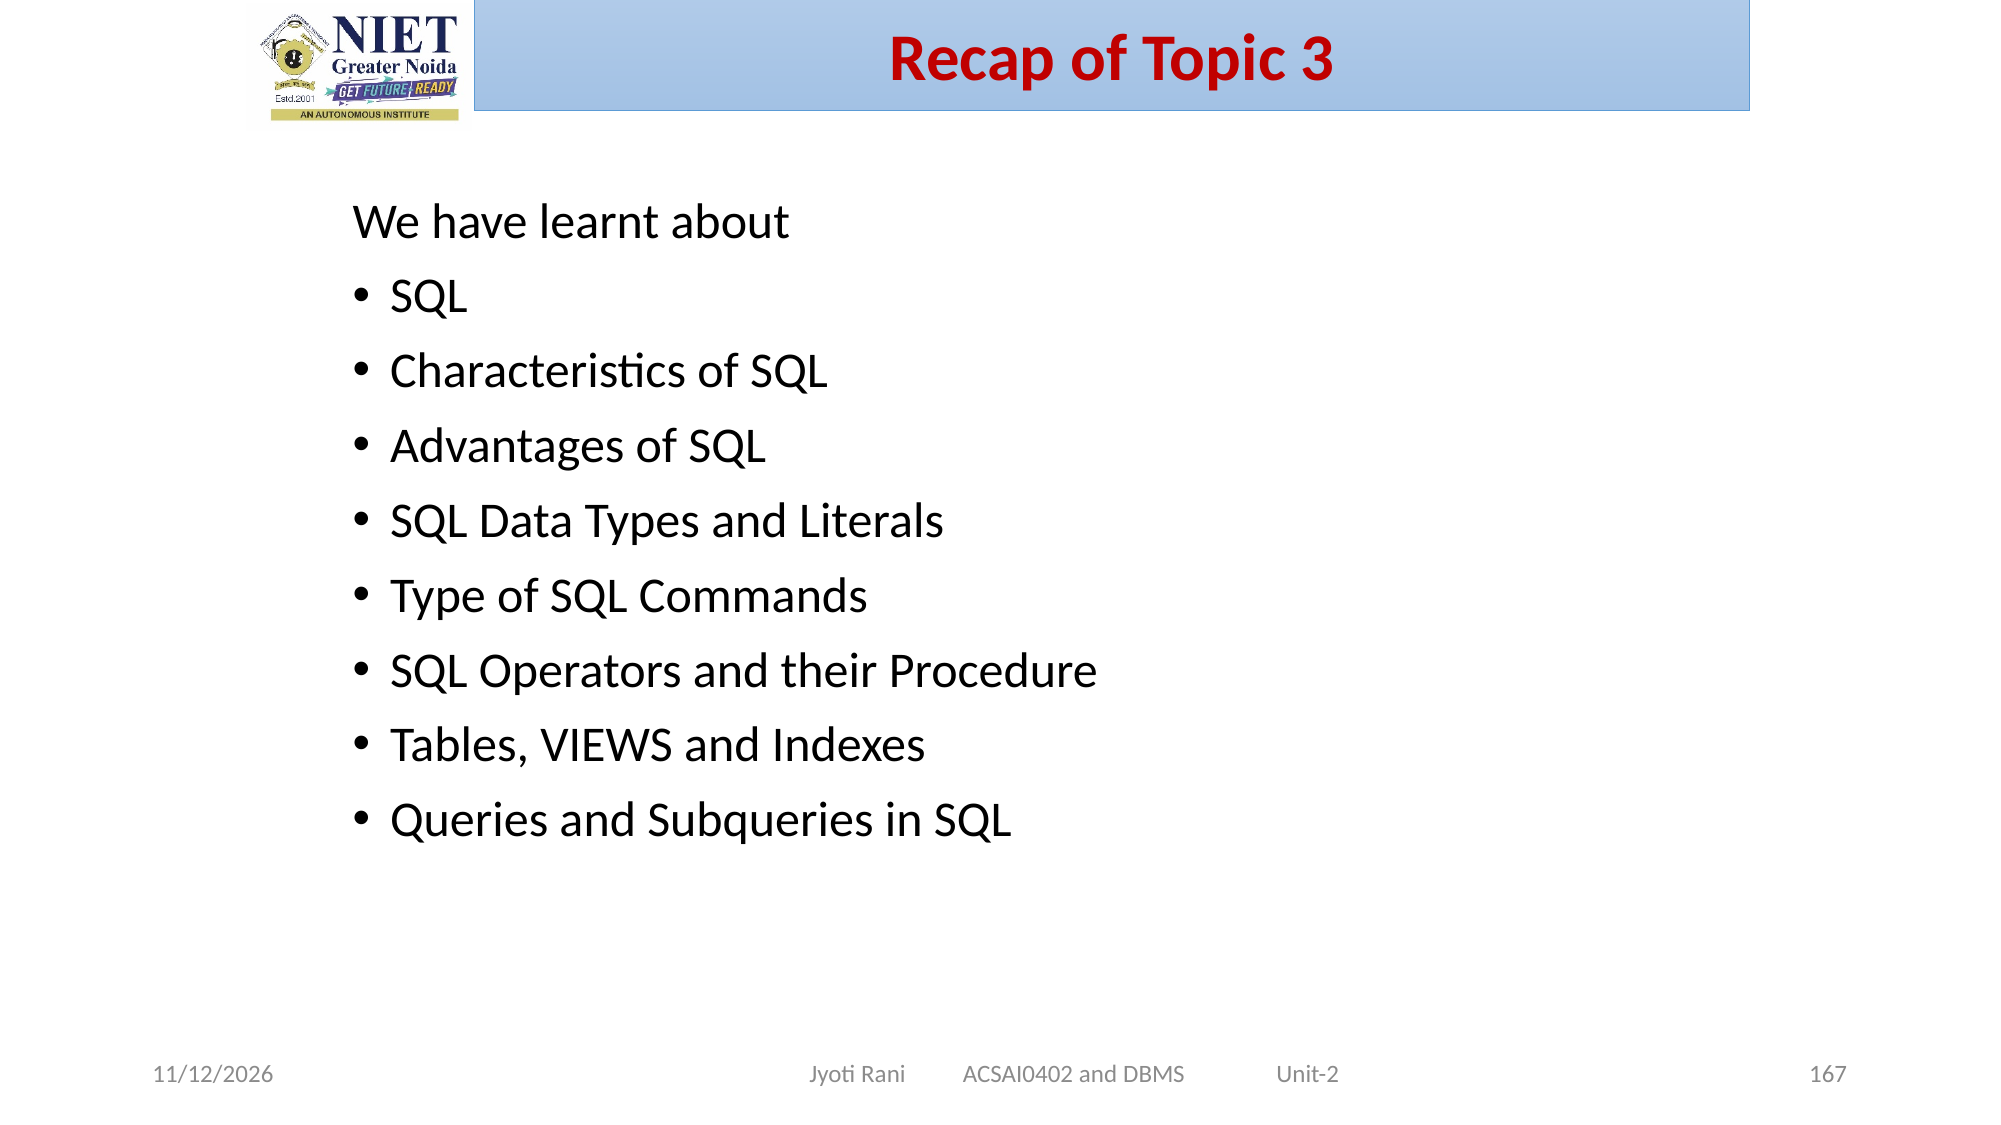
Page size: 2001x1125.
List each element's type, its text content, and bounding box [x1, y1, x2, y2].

footer Jyoti Rani ACSAI0402 and DBMS Unit-2 [662, 1042, 1412, 1103]
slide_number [137, 1042, 588, 1103]
slide_number 167 [1412, 1042, 1863, 1103]
text_box Recap of Topic 3 [474, 0, 1750, 111]
picture [246, 3, 472, 131]
list We have learnt about SQL Characteristics of SQL Advantages of SQL SQL Data Types and Literals Type of SQL Commands SQL Operators and their Procedure Tables, VIEWS and Indexes Queries and Subqueries in SQL [337, 187, 1688, 1050]
